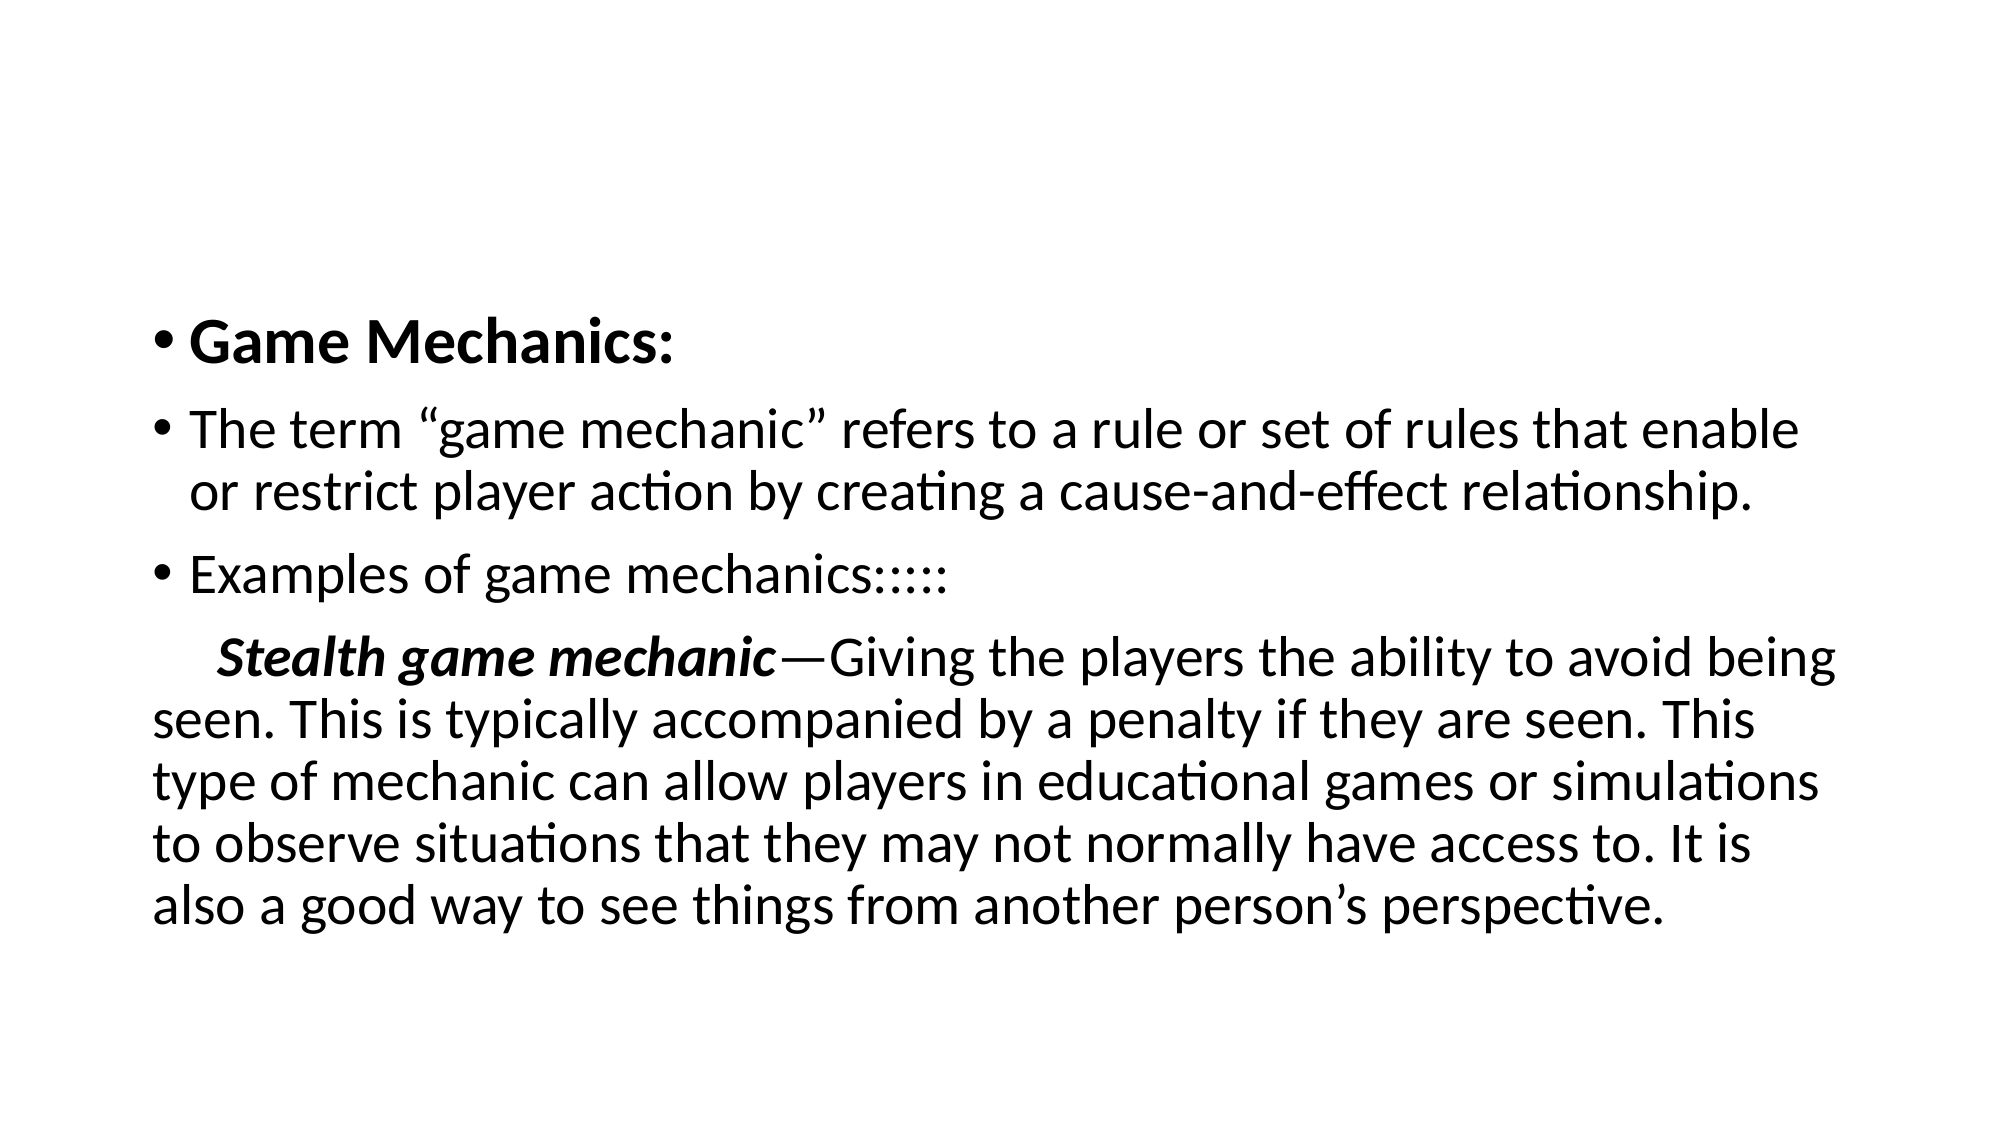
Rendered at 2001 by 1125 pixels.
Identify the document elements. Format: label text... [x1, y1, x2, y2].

list Game Mechanics: The term “game mechanic” refers to a rule or set of rules that enable or restrict player action by creating a cause-and-effect relationship. Examples of game mechanics::::: Stealth game mechanic—Giving the players the ability to avoid being seen. This is typically accompanied by a penalty if they are seen. This type of mechanic can allow players in educational games or simulations to observe situations that they may not normally have access to. It is also a good way to see things from another person’s perspective. [137, 299, 1863, 1014]
